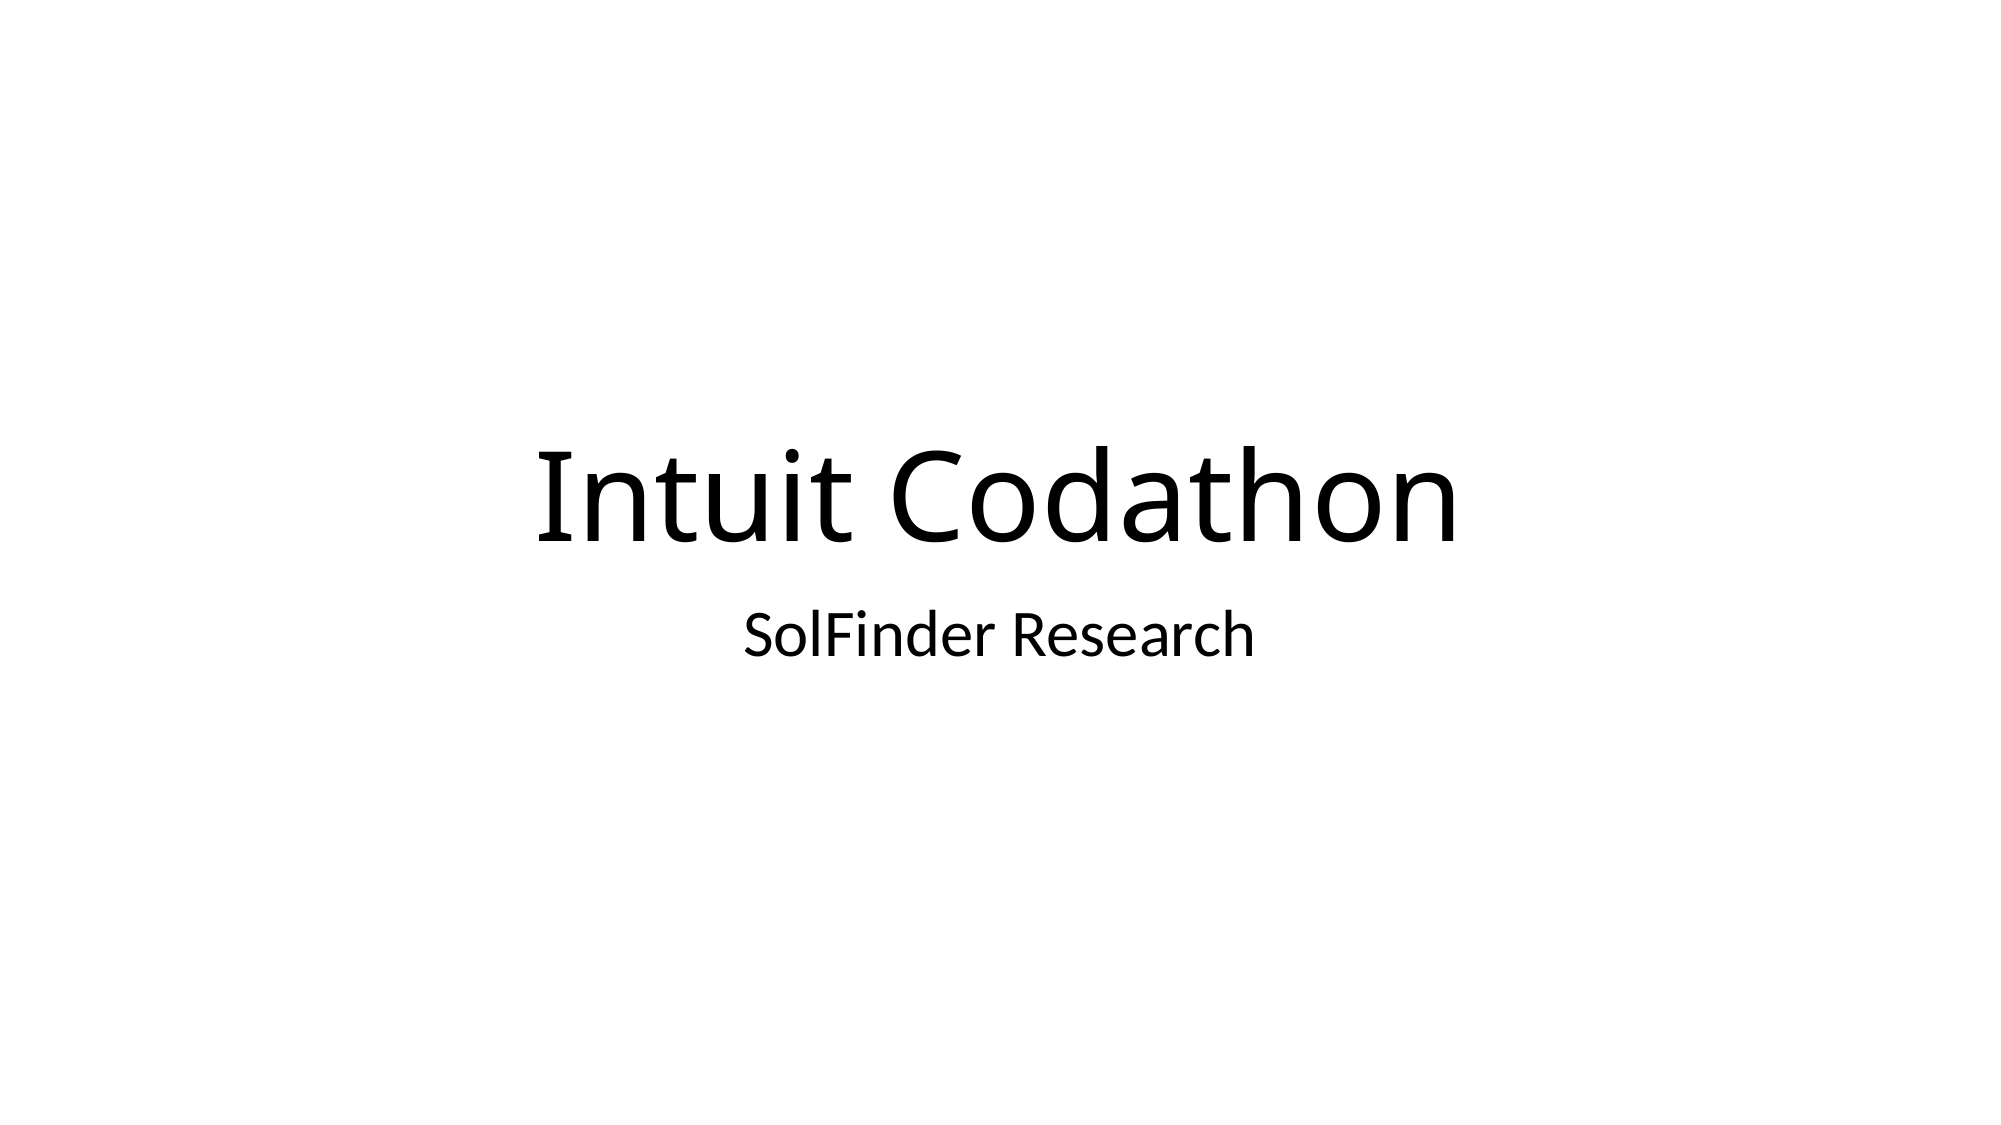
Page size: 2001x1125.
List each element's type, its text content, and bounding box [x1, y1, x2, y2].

subtitle SolFinder Research [249, 590, 1750, 863]
title Intuit Codathon [249, 184, 1750, 576]
